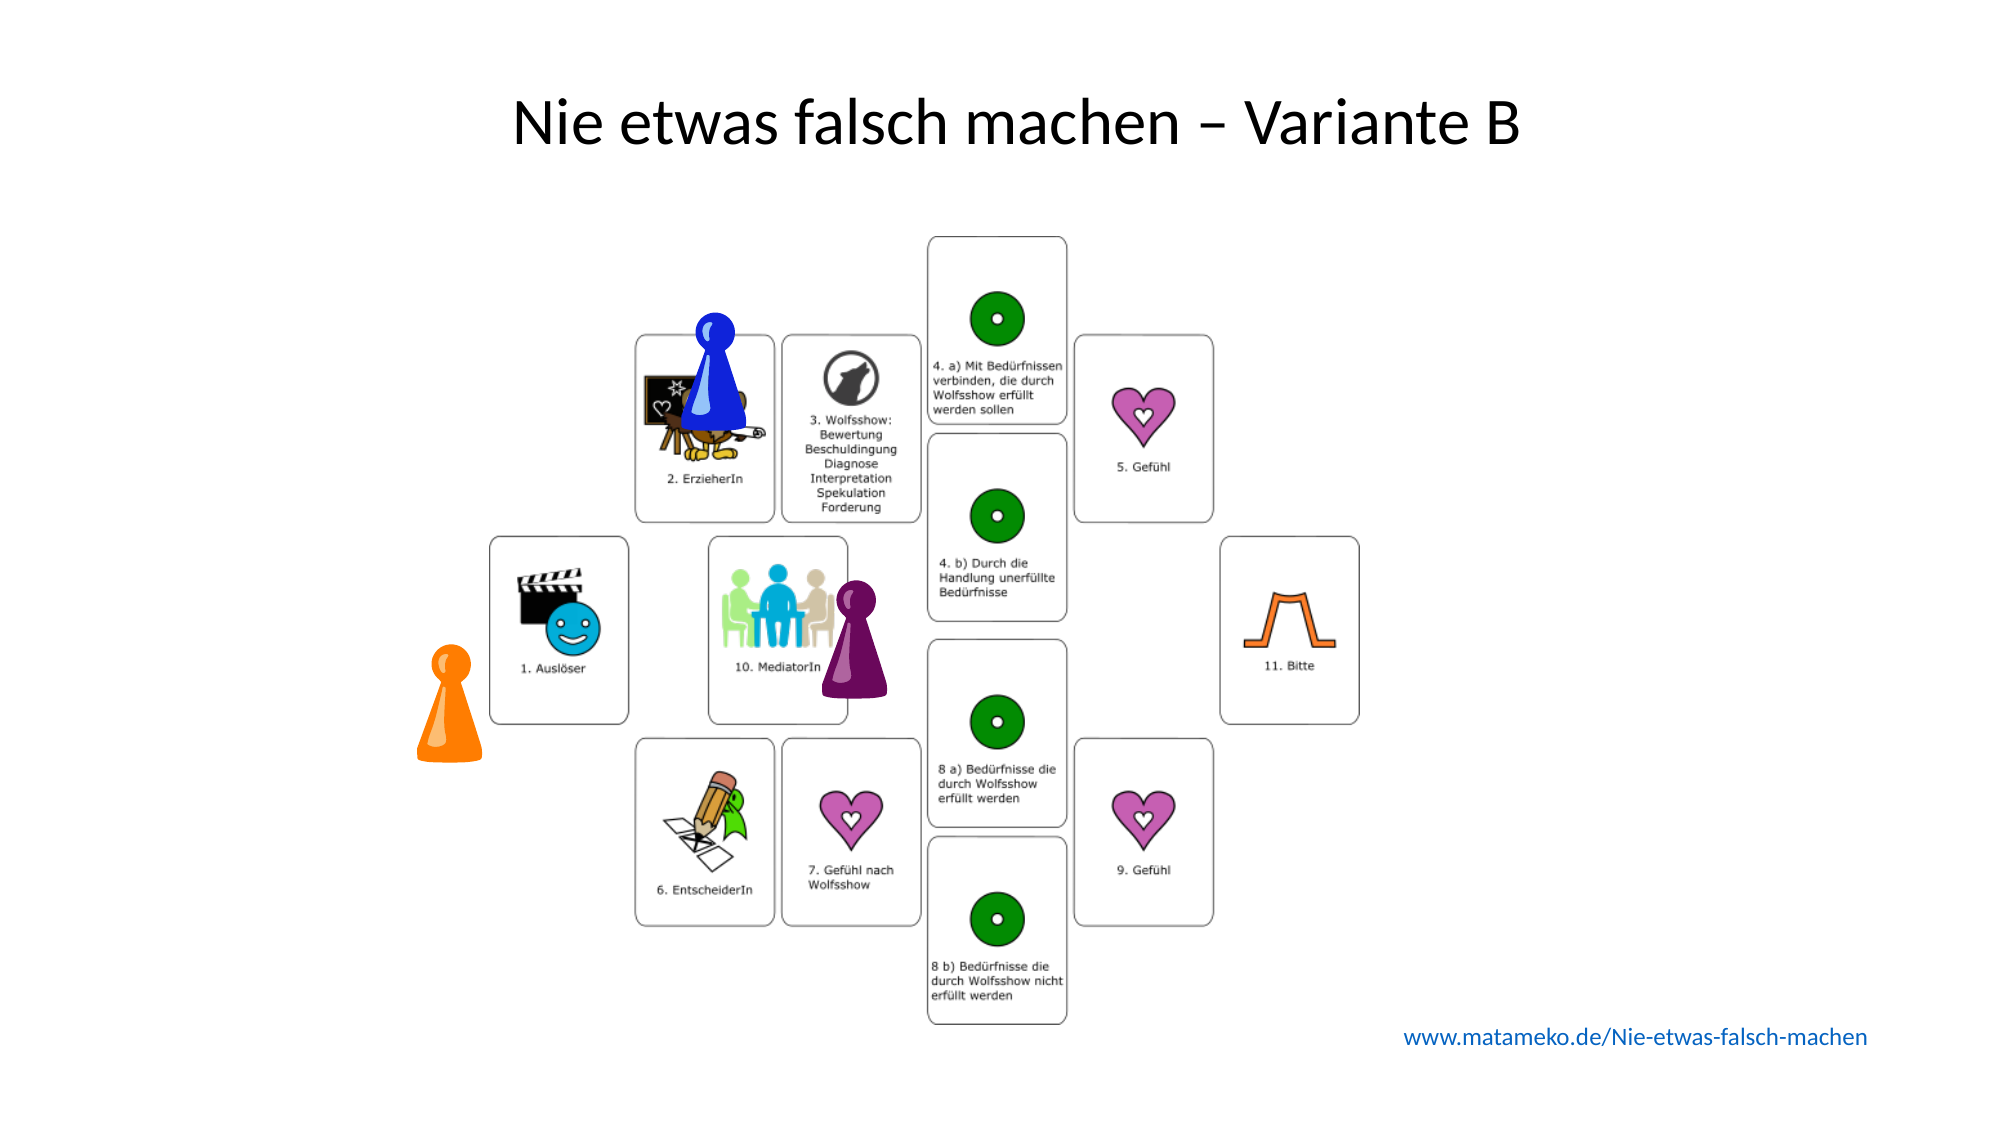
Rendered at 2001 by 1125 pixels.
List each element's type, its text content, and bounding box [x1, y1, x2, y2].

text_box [417, 644, 482, 763]
text_box Nie etwas falsch machen – Variante B [498, 70, 1538, 166]
text_box www.matameko.de/Nie-etwas-falsch-machen [1388, 1013, 1885, 1059]
picture [489, 236, 1360, 1026]
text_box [822, 580, 887, 699]
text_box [681, 312, 747, 431]
